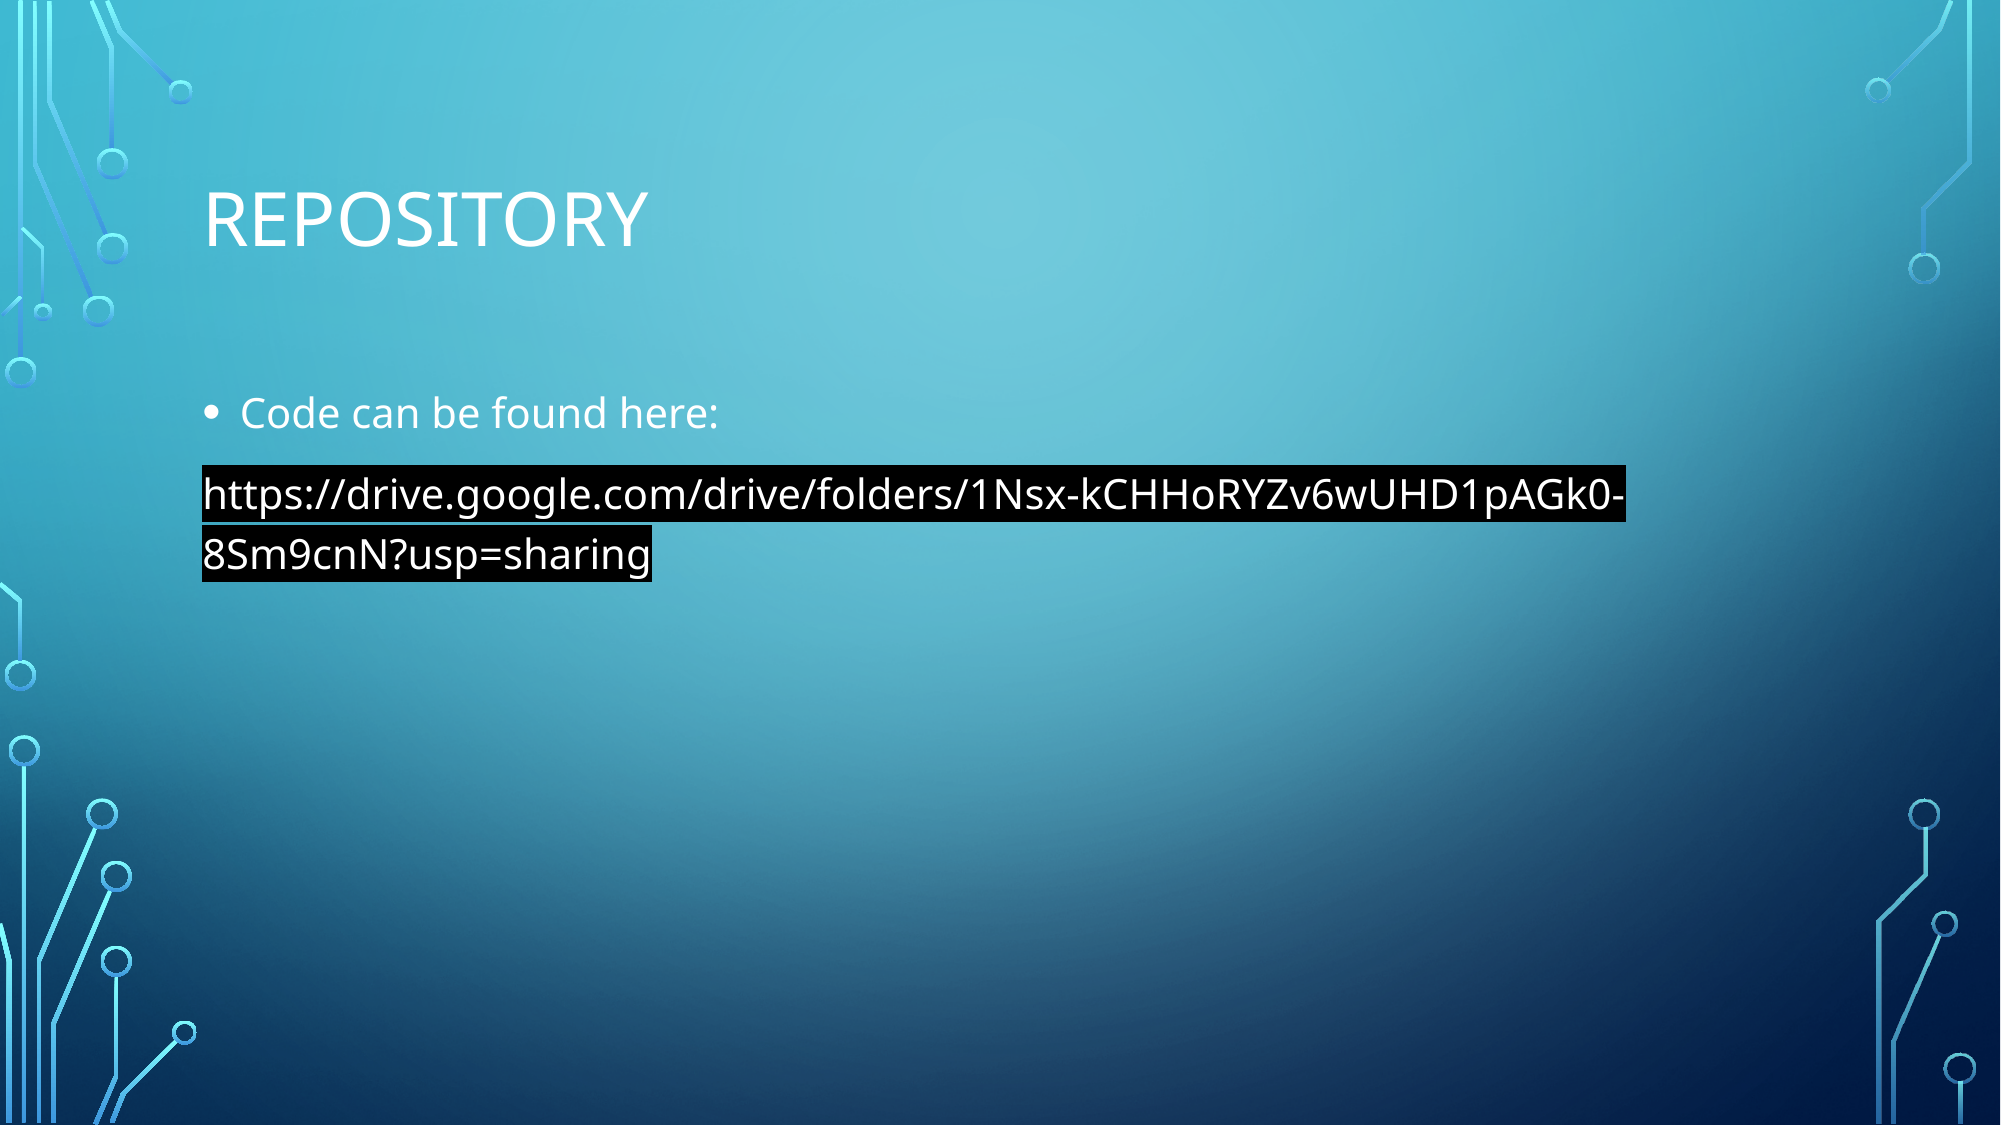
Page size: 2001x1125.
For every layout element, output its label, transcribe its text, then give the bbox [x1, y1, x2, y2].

title Repository [187, 101, 1813, 344]
list Code can be found here: https://drive.google.com/drive/folders/1Nsx-kCHHoRYZv6wUHD1pAGk0-8Sm9cnN?usp=sharing [187, 369, 1813, 950]
